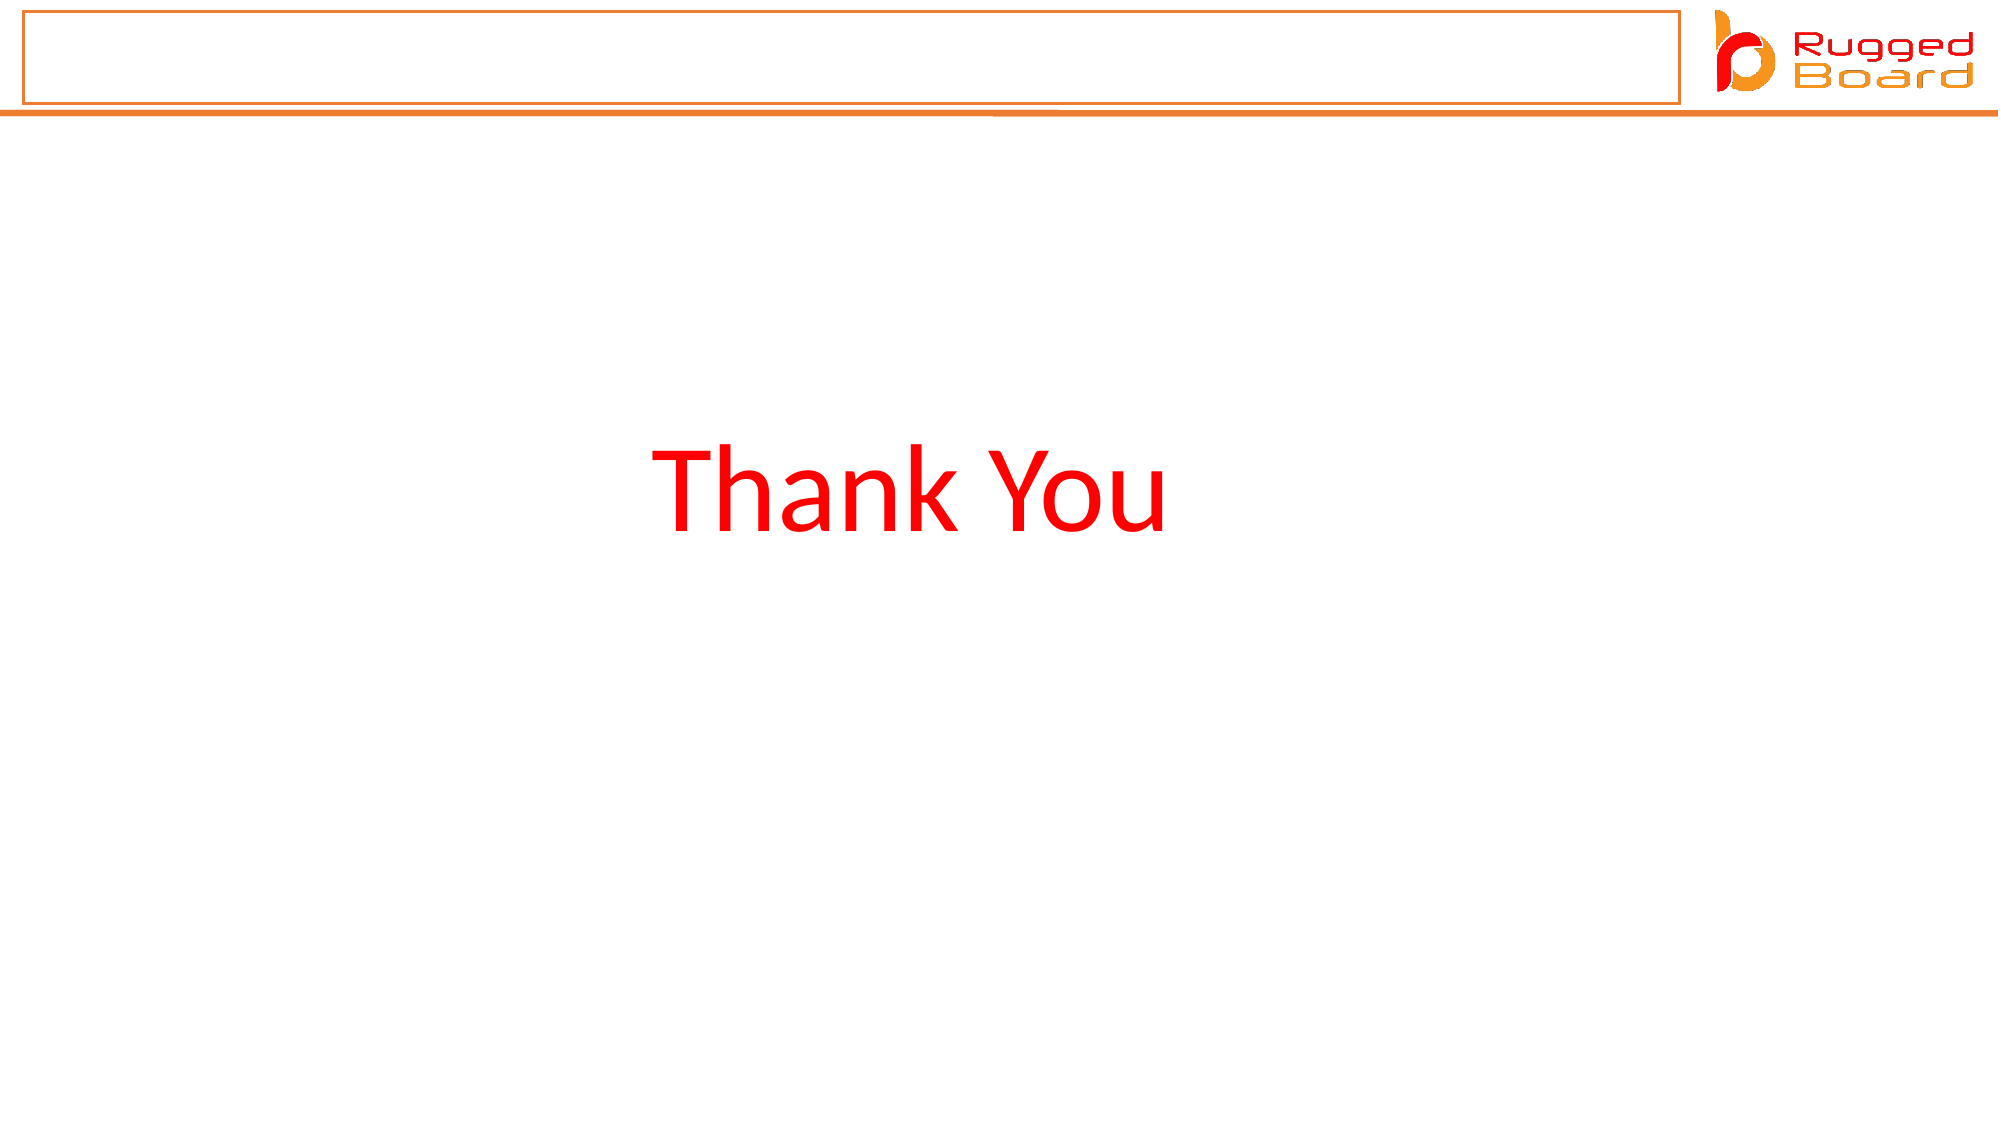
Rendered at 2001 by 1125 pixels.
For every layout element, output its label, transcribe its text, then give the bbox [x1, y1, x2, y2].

text_box [23, 11, 1680, 104]
text_box Thank You [636, 412, 1206, 567]
picture [1709, 8, 1981, 106]
